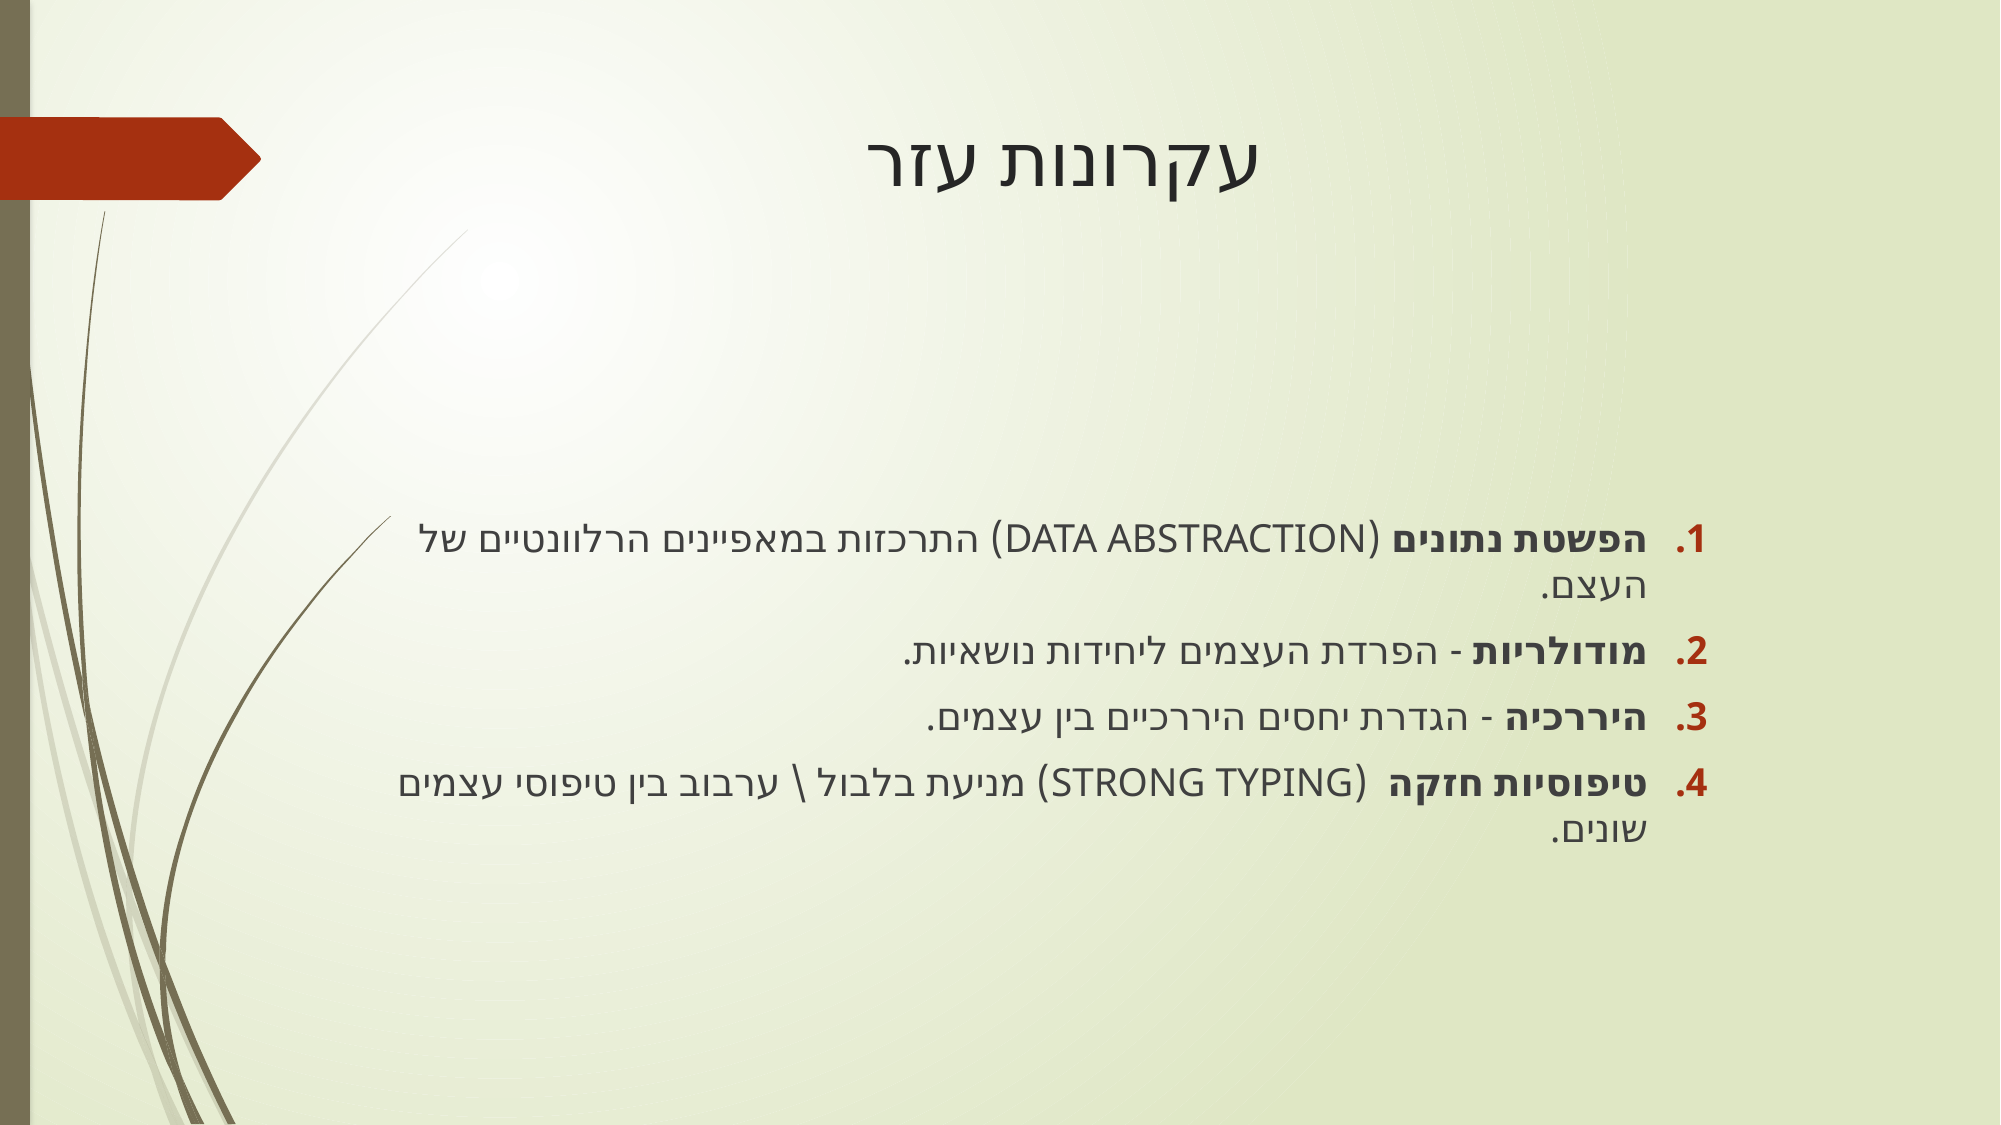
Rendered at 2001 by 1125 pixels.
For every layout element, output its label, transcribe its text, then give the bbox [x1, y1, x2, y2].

list הפשטת נתונים (DATA ABSTRACTION) התרכזות במאפיינים הרלוונטיים של העצם. מודולריות - הפרדת העצמים ליחידות נושאיות. היררכיה - הגדרת יחסים היררכיים בין עצמים. טיפוסיות חזקה (STRONG TYPING) מניעת בלבול \ ערבוב בין טיפוסי עצמים שונים. [332, 439, 1796, 862]
title עקרונות עזר [333, 104, 1796, 315]
